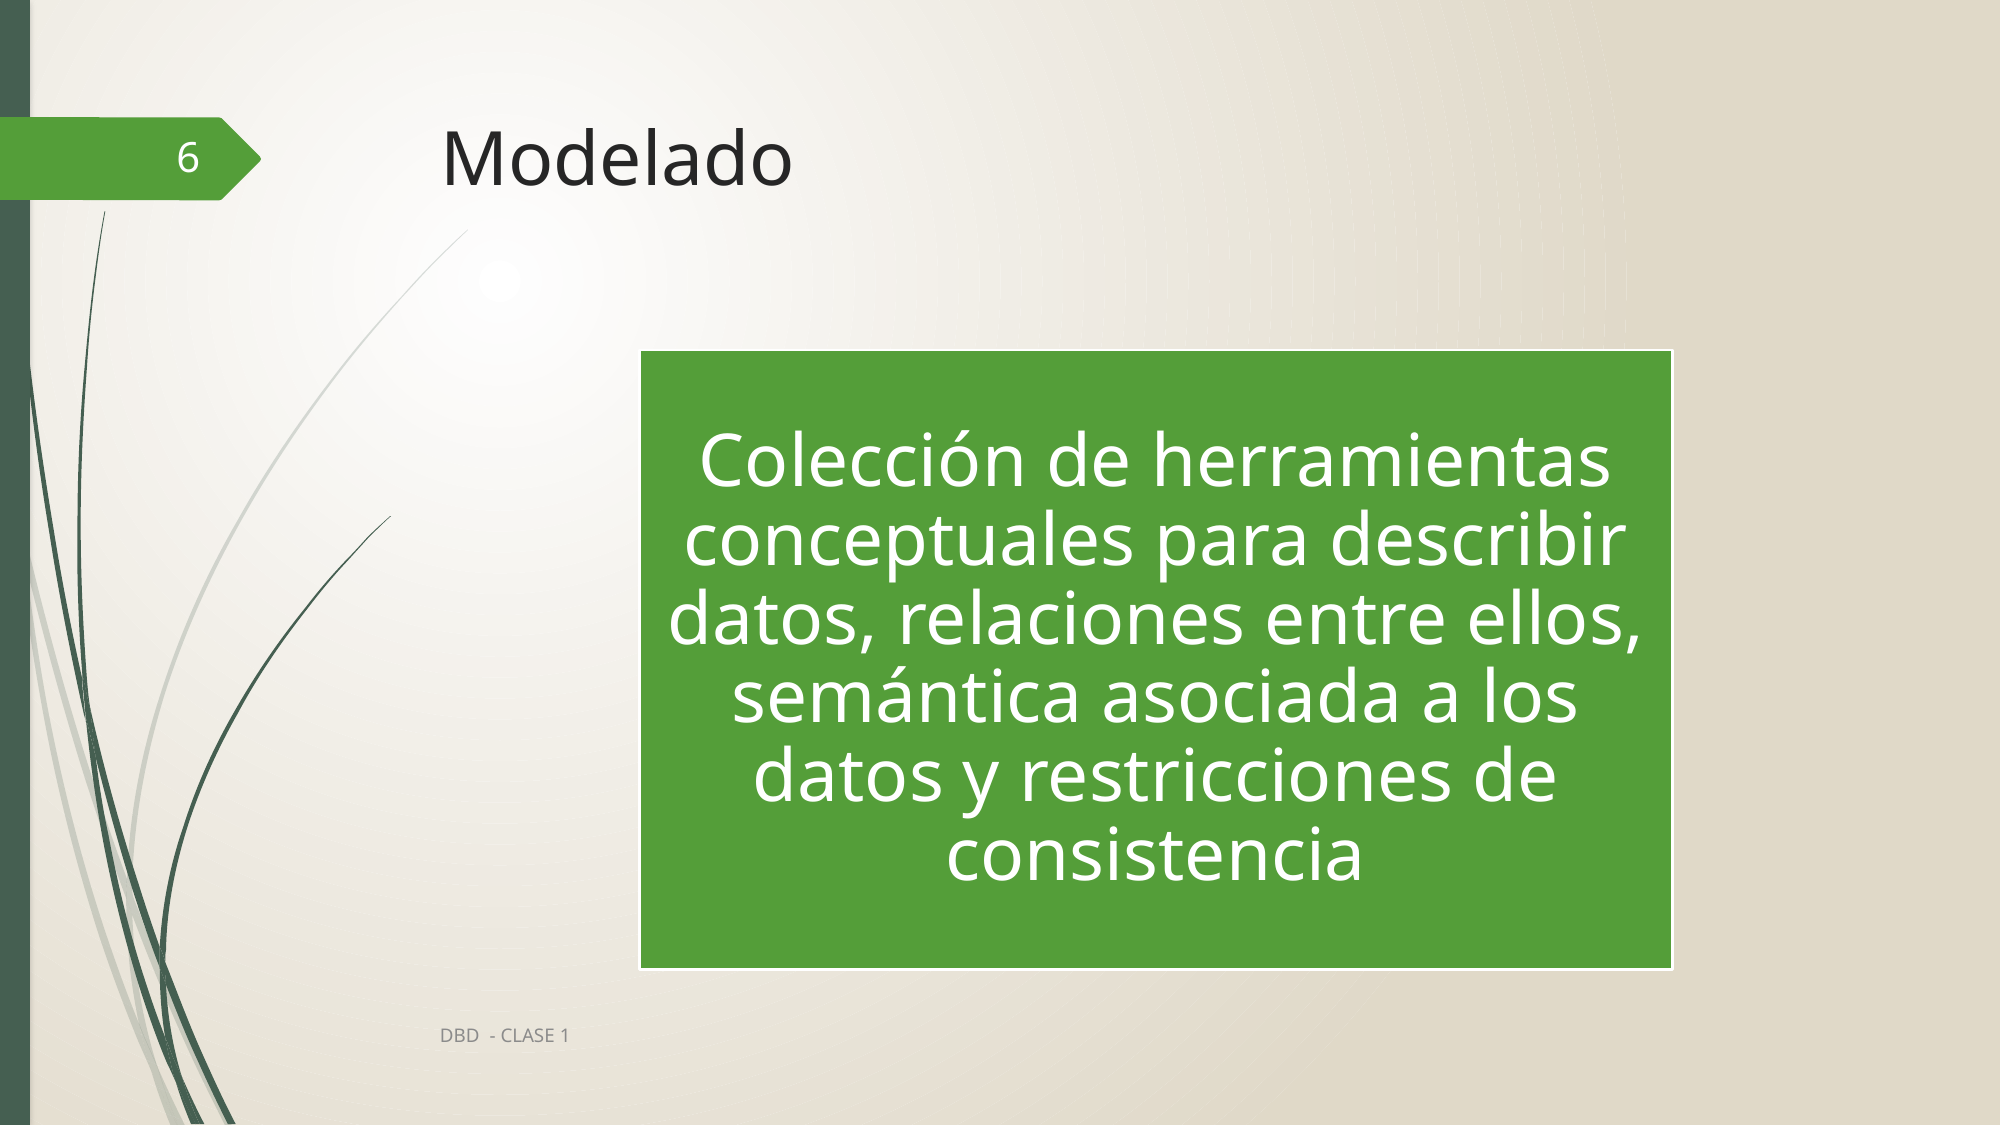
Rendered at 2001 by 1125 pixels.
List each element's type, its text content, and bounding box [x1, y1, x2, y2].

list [424, 349, 1888, 971]
title Modelado [425, 102, 1888, 313]
footer DBD - CLASE 1 [424, 1006, 1675, 1067]
slide_number 6 [87, 129, 216, 190]
